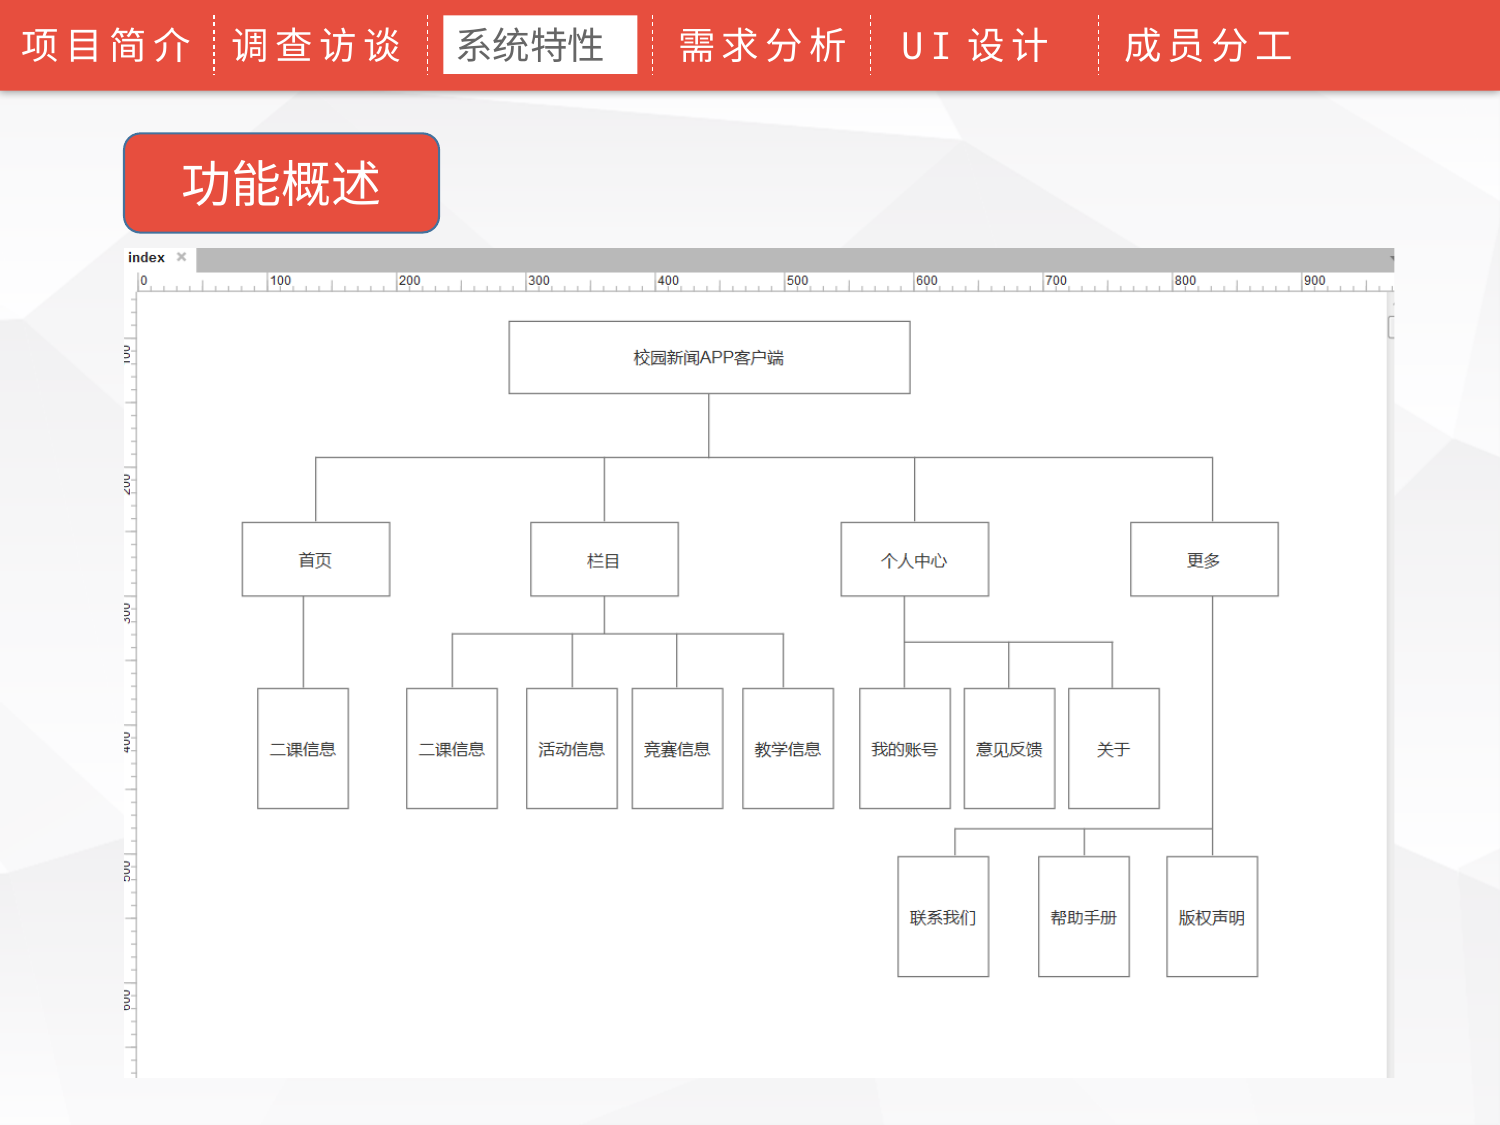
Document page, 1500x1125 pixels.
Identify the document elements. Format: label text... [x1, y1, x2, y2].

text_box 调查访谈 [217, 14, 427, 75]
text_box UI设计 [886, 14, 1098, 75]
text_box 功能概述 [122, 132, 441, 234]
text_box 系统特性 [440, 14, 652, 75]
text_box 成员分工 [1109, 14, 1322, 75]
text_box 需求分析 [663, 14, 870, 75]
text_box 需求分析 [871, 14, 876, 75]
picture [0, 92, 1500, 1125]
text_box [0, 0, 1500, 92]
text_box 项目简介 [7, 14, 213, 75]
